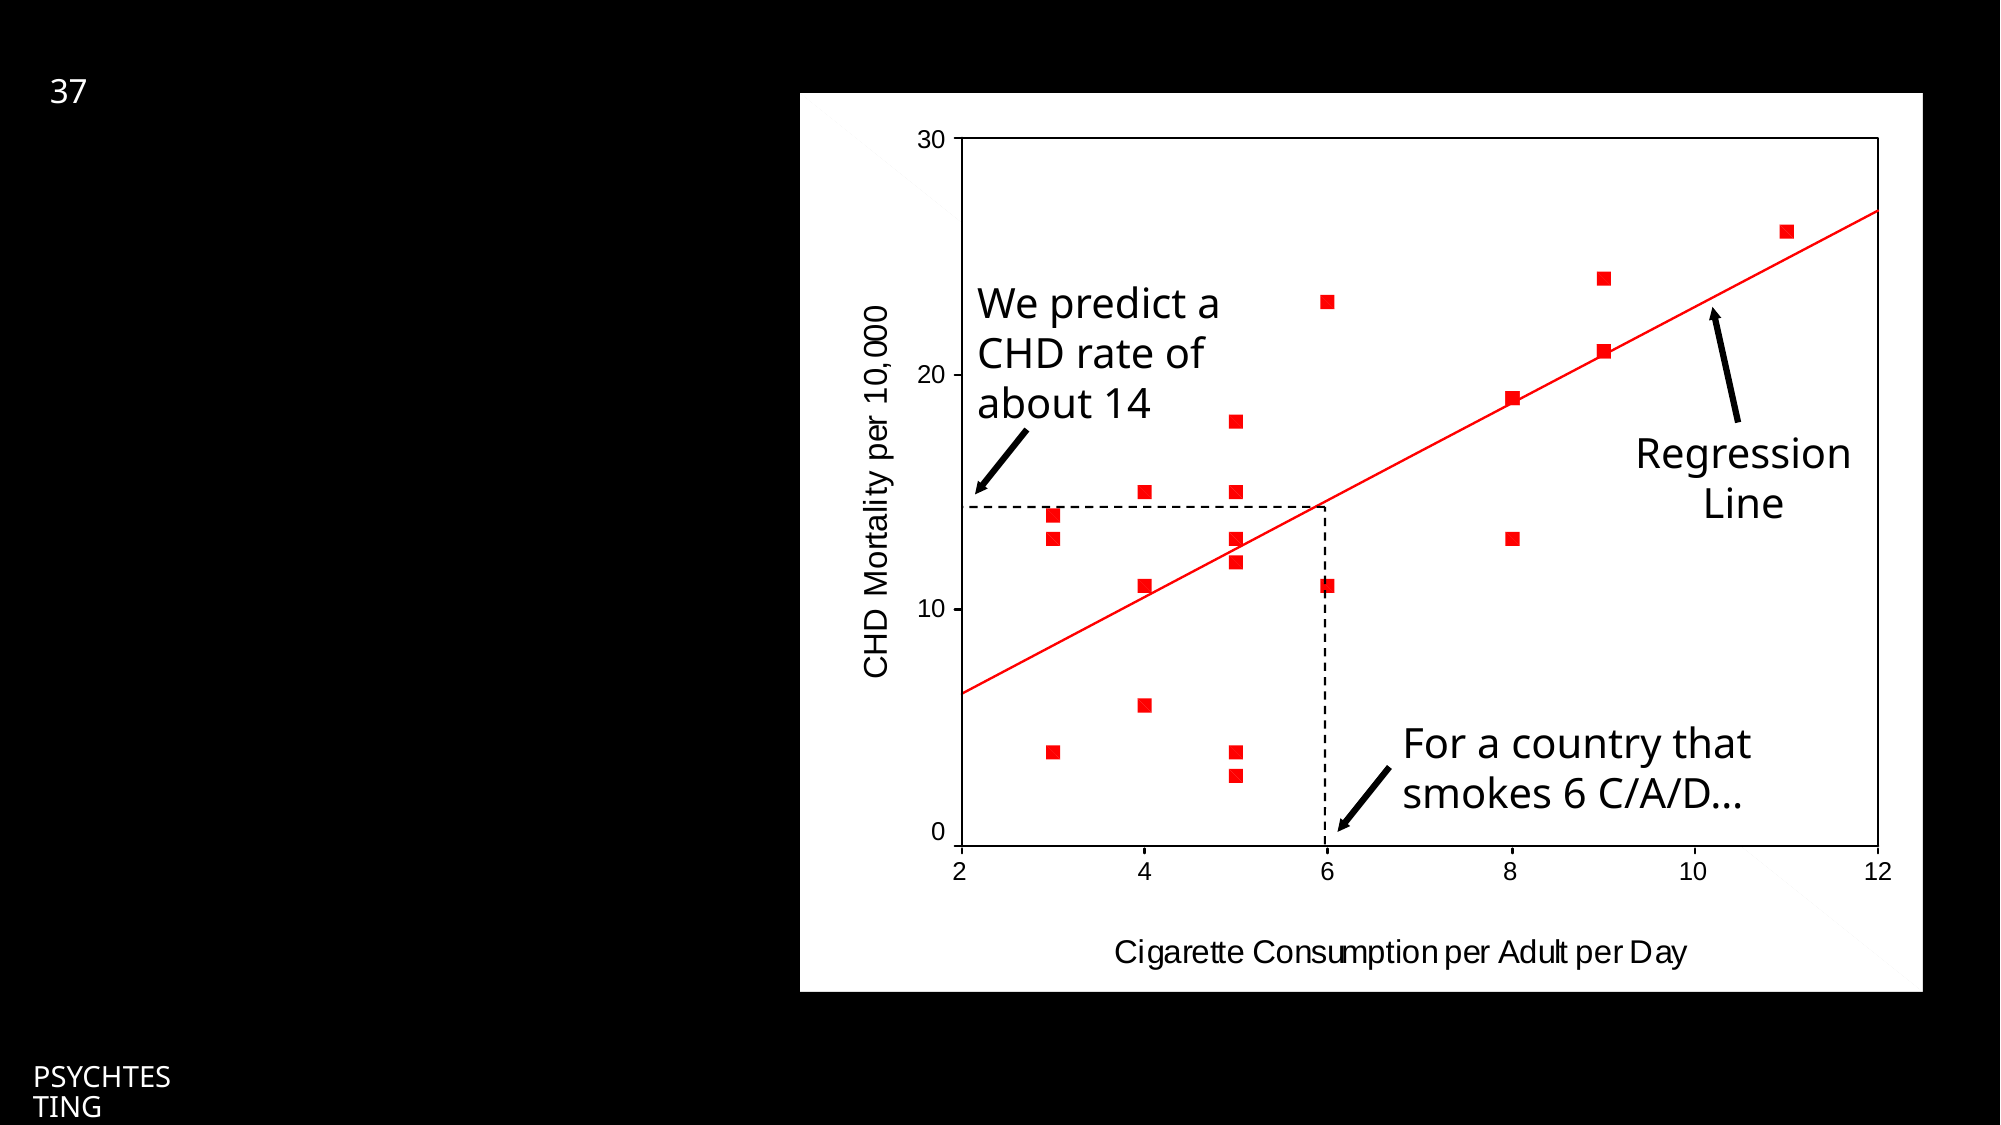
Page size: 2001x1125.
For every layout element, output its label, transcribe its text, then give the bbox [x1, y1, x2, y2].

slide_number 37 [24, 62, 113, 124]
picture [799, 92, 1926, 995]
footer PsychTesting [18, 1056, 200, 1101]
